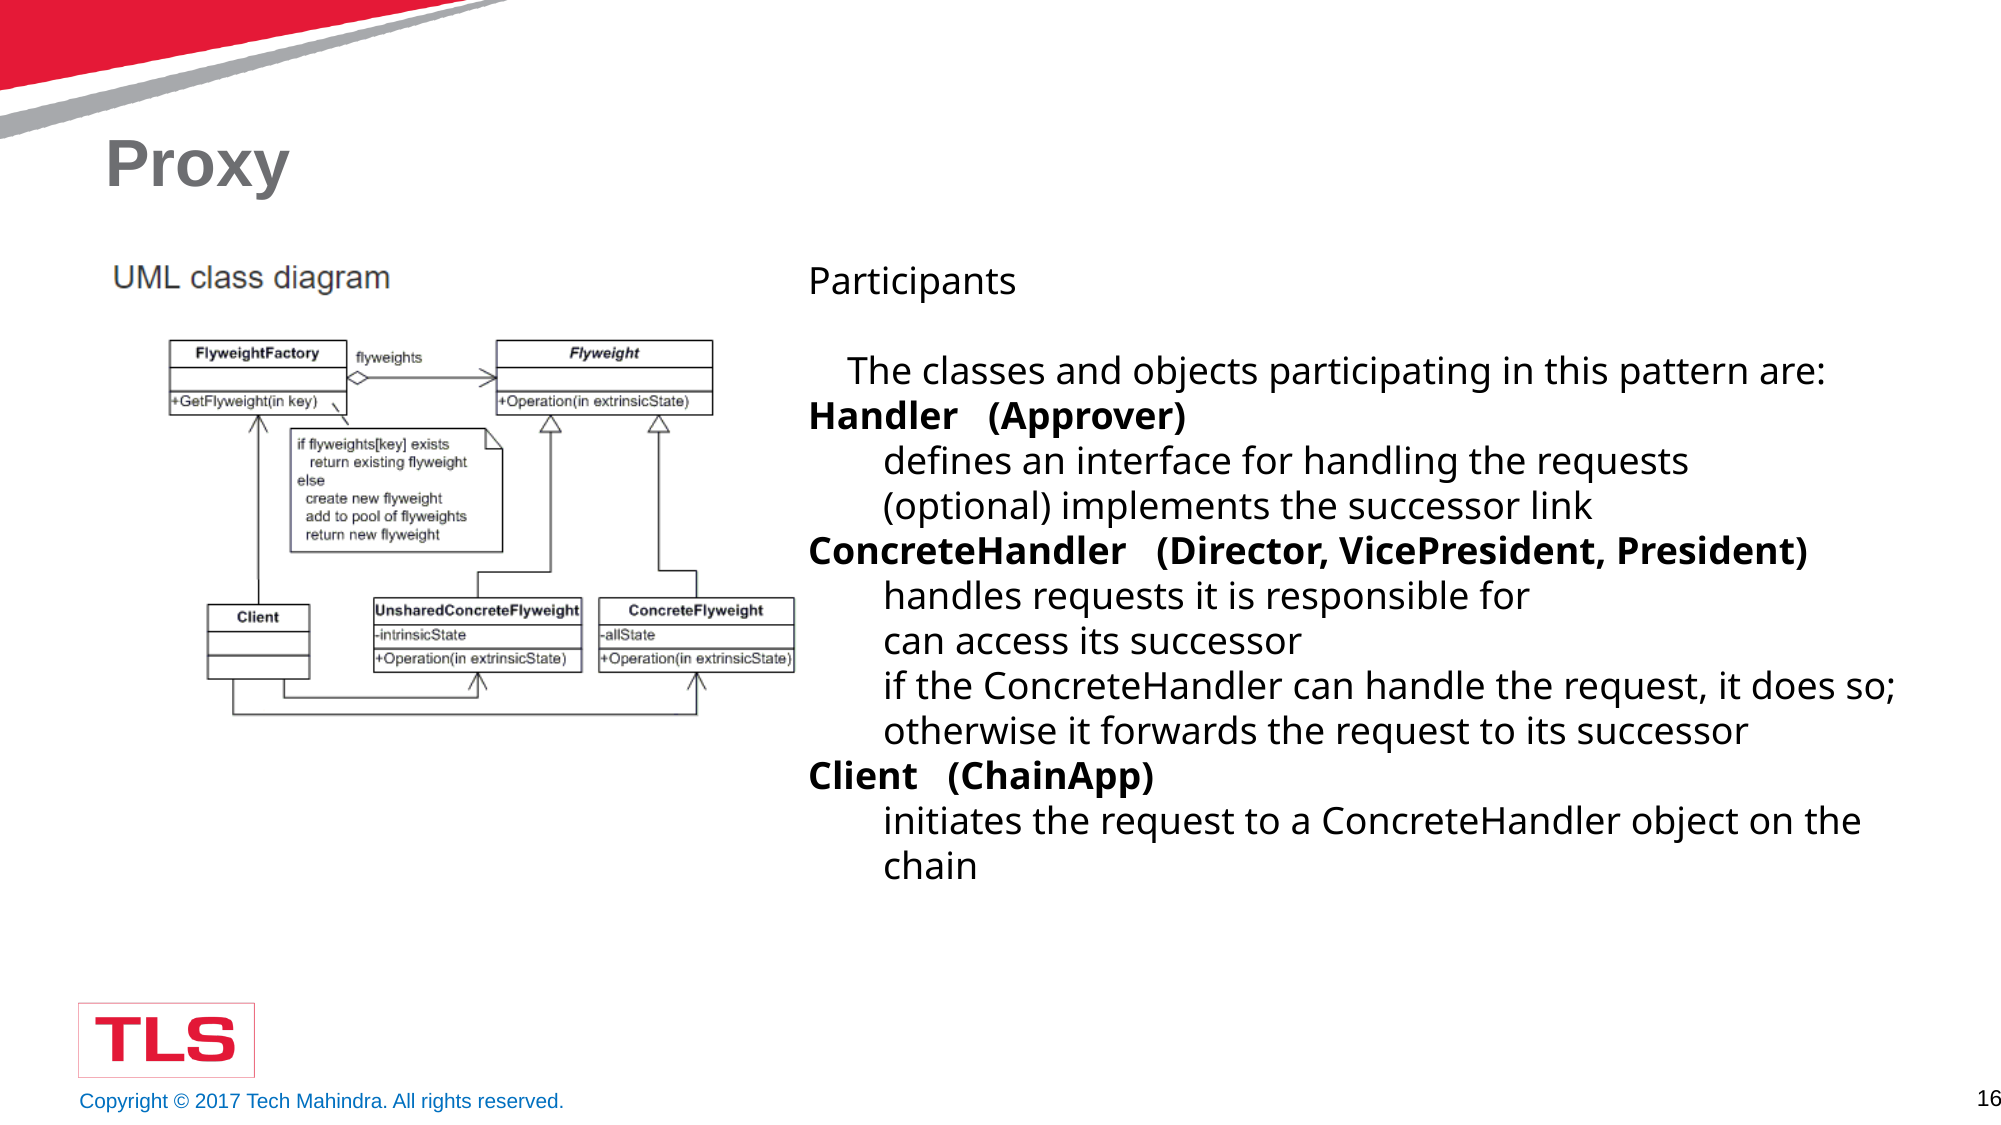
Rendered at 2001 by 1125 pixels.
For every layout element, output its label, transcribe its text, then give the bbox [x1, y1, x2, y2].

title Proxy [104, 119, 1905, 201]
picture [0, 0, 509, 139]
text_box Participants The classes and objects participating in this pattern are: Handler (Approver) defines an interface for handling the requests (optional) implements the successor link ConcreteHandler (Director, VicePresident, President) handles requests it is responsible for can access its successor if the ConcreteHandler can handle the request, it does so; otherwise it forwards the request to its successor Client (ChainApp) initiates the request to a ConcreteHandler object on the chain [808, 257, 1966, 933]
picture [104, 255, 807, 731]
picture [48, 987, 284, 1110]
